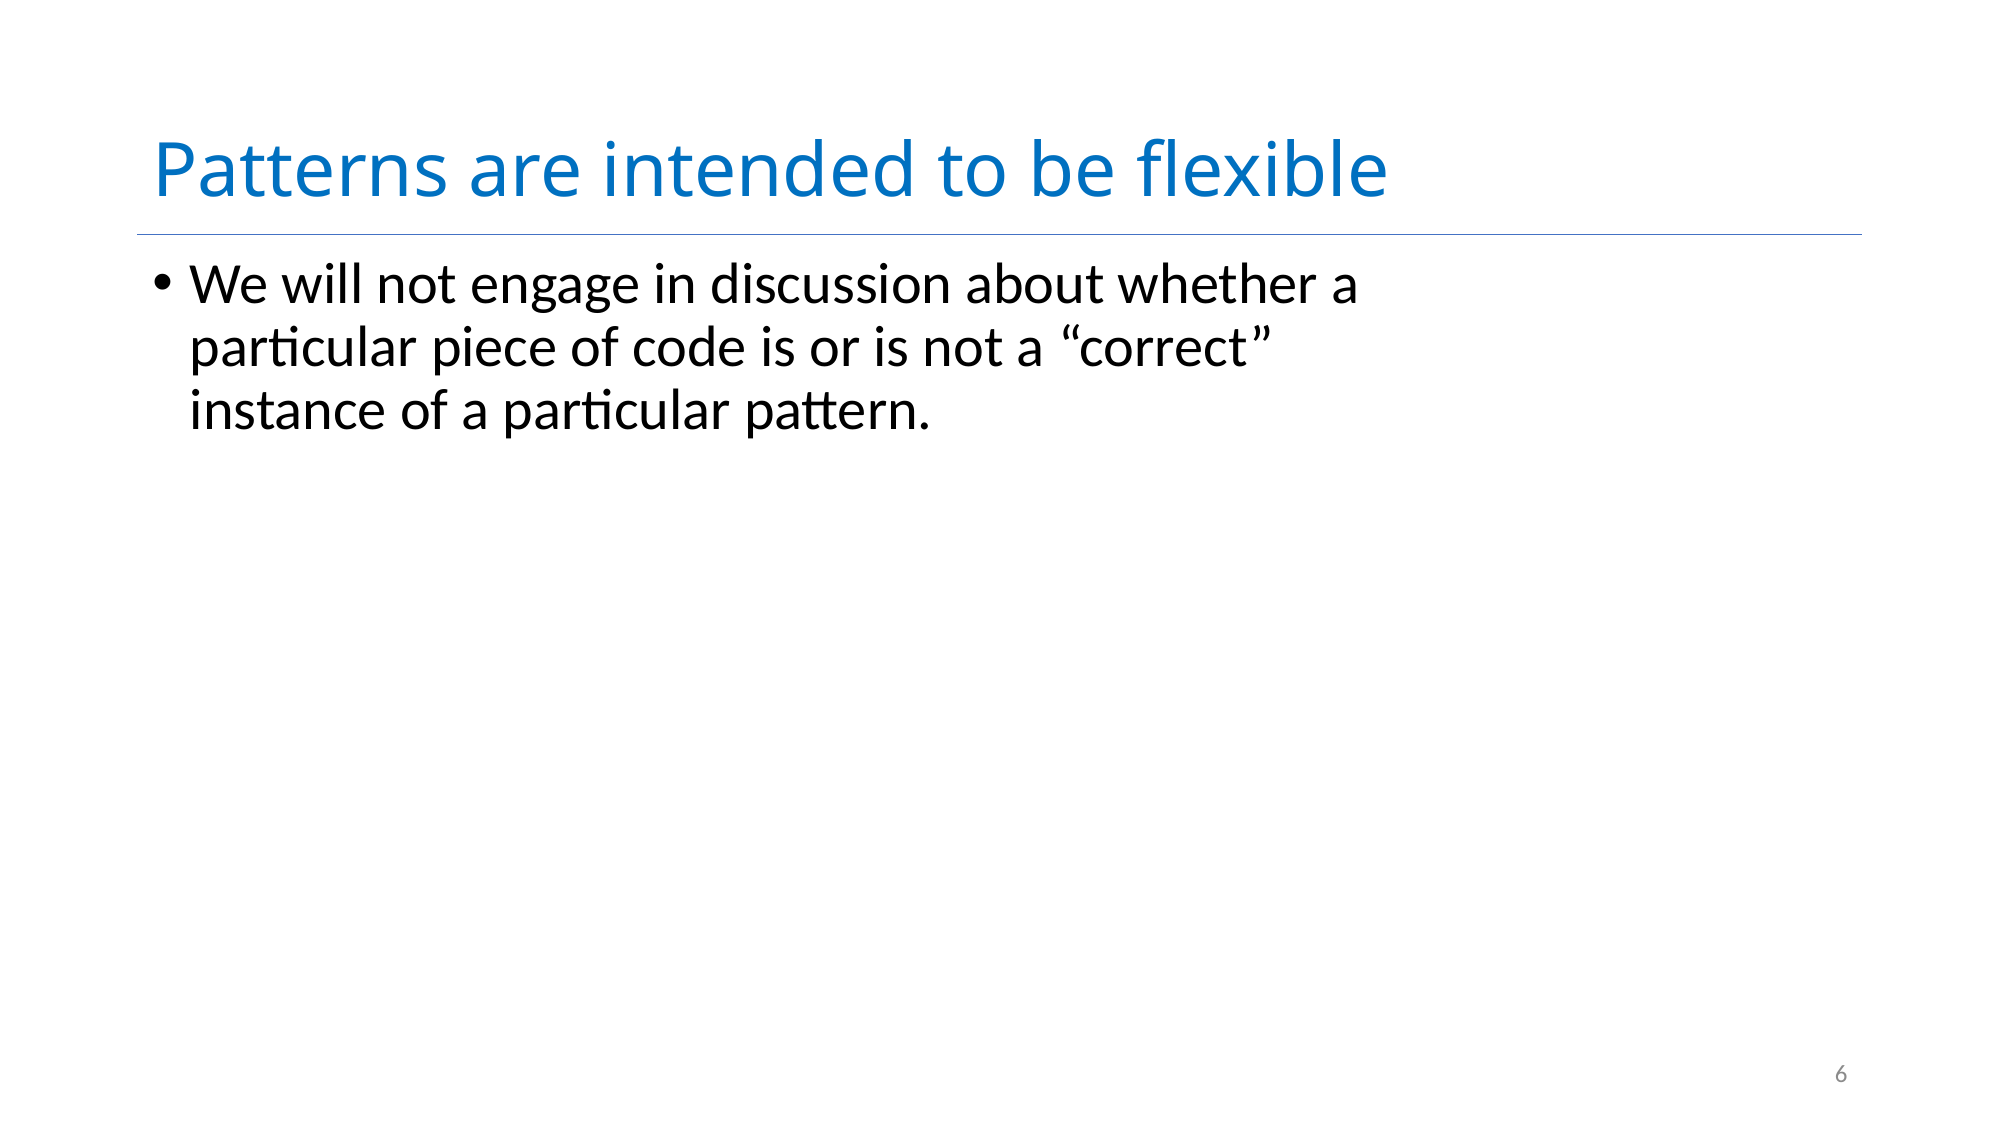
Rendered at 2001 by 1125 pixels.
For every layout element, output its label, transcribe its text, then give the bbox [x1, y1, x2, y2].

list We will not engage in discussion about whether a particular piece of code is or is not a “correct” instance of a particular pattern. [137, 246, 1432, 960]
title Patterns are intended to be flexible [137, 3, 1863, 221]
slide_number 6 [1412, 1042, 1863, 1103]
